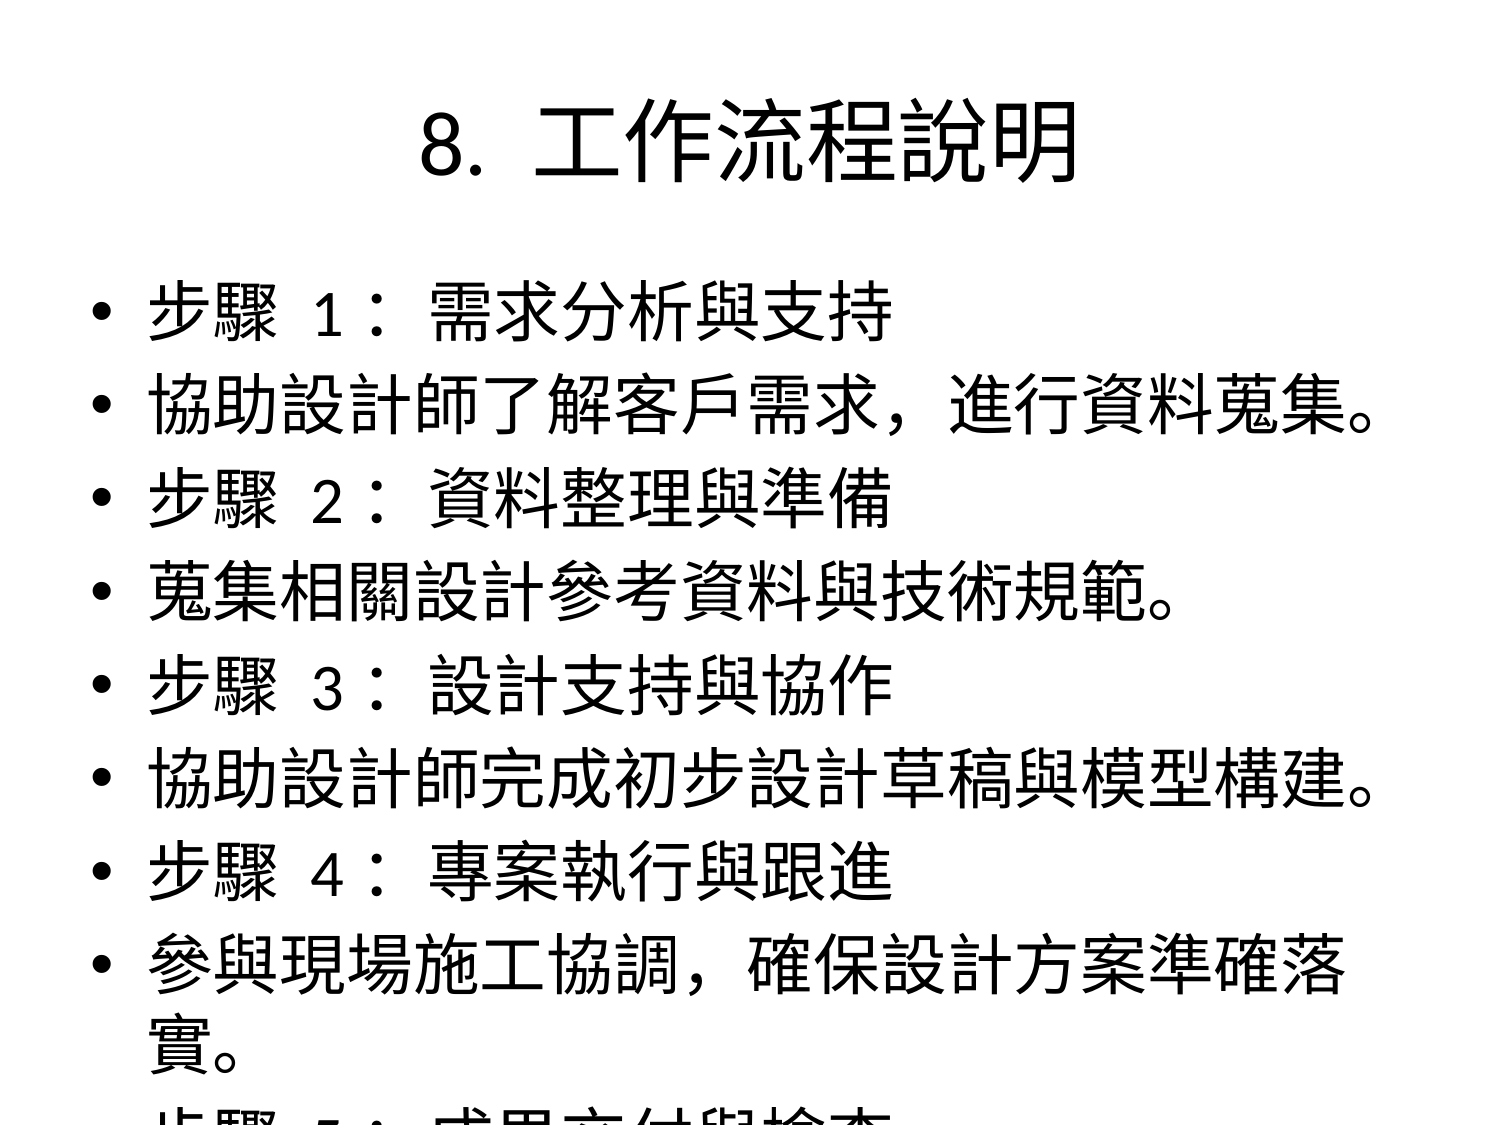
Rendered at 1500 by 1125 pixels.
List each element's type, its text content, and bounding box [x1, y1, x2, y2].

list 步驟 1：需求分析與支持 協助設計師了解客戶需求，進行資料蒐集。 步驟 2：資料整理與準備 蒐集相關設計參考資料與技術規範。 步驟 3：設計支持與協作 協助設計師完成初步設計草稿與模型構建。 步驟 4：專案執行與跟進 參與現場施工協調，確保設計方案準確落實。 步驟 5：成果交付與檢查 協助整理設計成果，完成最終交付文件。 步驟 6：反饋與改進 收集客戶與團隊的反饋，改進設計支持與執行流程。 [75, 262, 1425, 1005]
title 8. 工作流程說明 [75, 45, 1425, 233]
